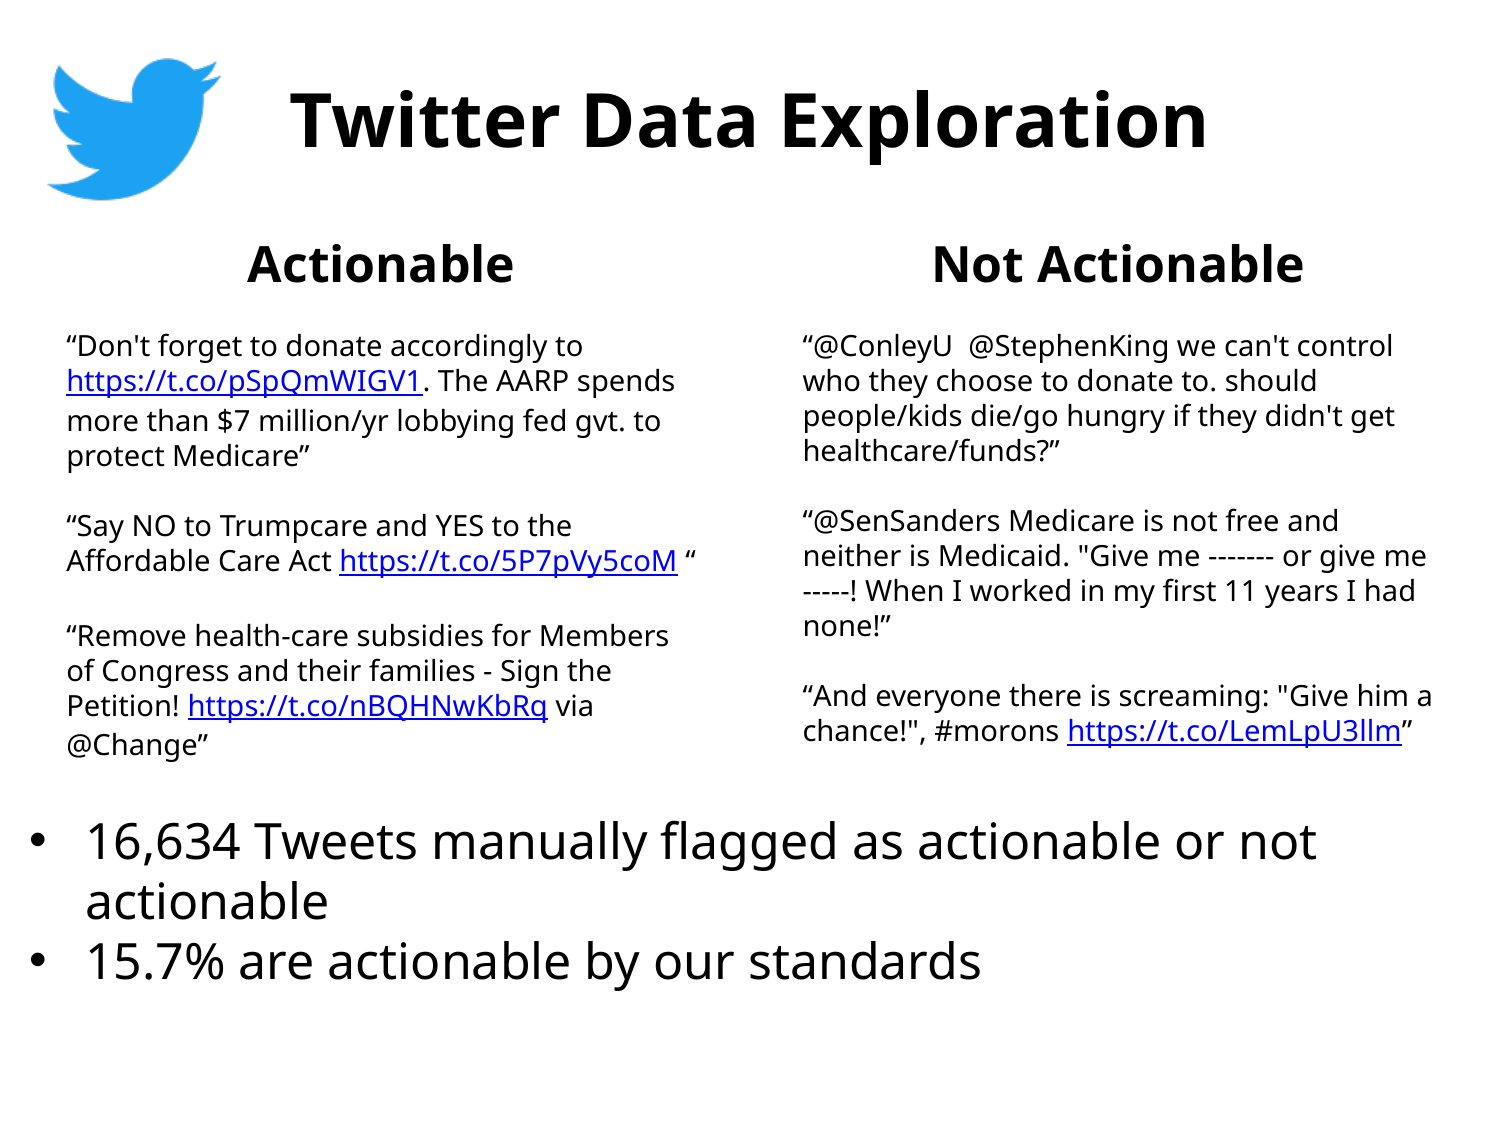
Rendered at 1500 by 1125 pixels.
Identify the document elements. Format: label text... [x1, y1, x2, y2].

title Twitter Data Exploration [265, 23, 1500, 211]
text_box Actionable “Don't forget to donate accordingly to https://t.co/pSpQmWIGV1. The AARP spends more than $7 million/yr lobbying fed gvt. to protect Medicare” “Say NO to Trumpcare and YES to the Affordable Care Act https://t.co/5P7pVy5coM “ “Remove health-care subsidies for Members of Congress and their families - Sign the Petition! https://t.co/nBQHNwKbRq via @Change” [51, 217, 713, 734]
picture [1, 0, 261, 258]
text_box 16,634 Tweets manually flagged as actionable or not actionable 15.7% are actionable by our standards [1, 734, 1500, 1125]
text_box Not Actionable “@ConleyU @StephenKing we can't control who they choose to donate to. should people/kids die/go hungry if they didn't get healthcare/funds?” “@SenSanders Medicare is not free and neither is Medicaid. "Give me ------- or give me -----! When I worked in my first 11 years I had none!” “And everyone there is screaming: "Give him a chance!", #morons https://t.co/LemLpU3llm” [787, 217, 1449, 734]
